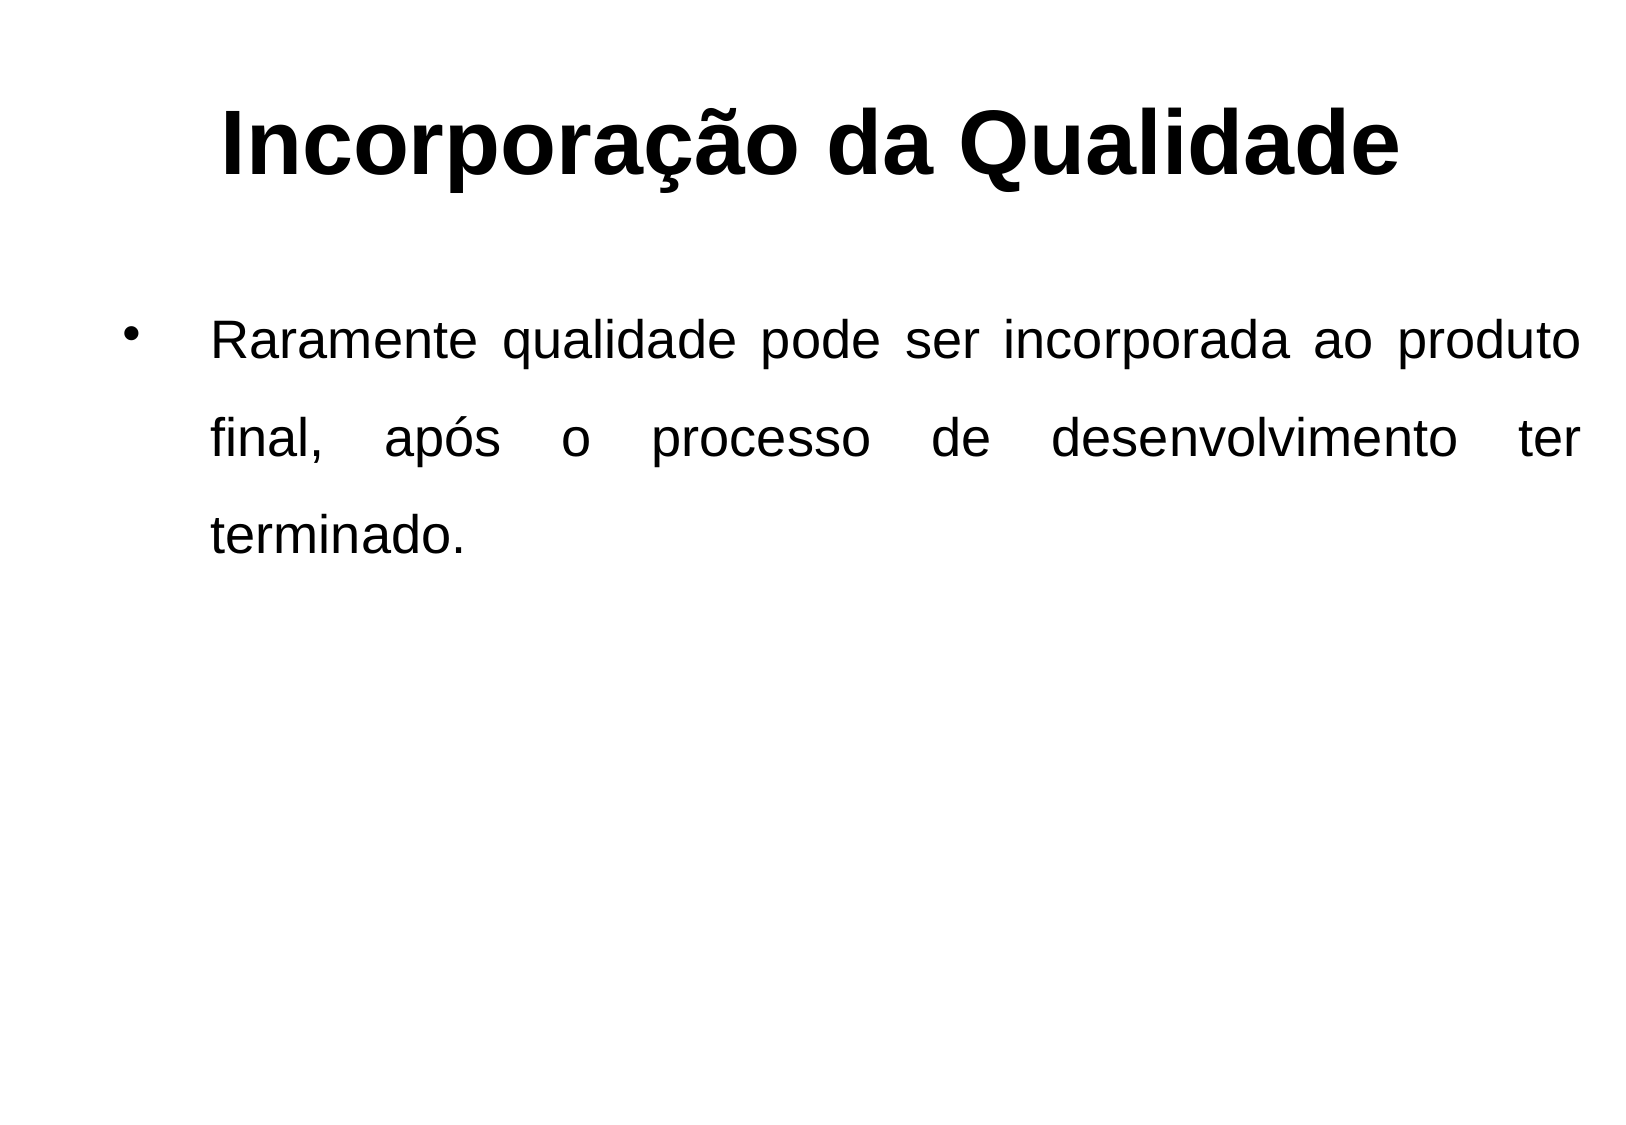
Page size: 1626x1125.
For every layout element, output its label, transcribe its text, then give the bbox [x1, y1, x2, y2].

text_box Raramente qualidade pode ser incorporada ao produto final, após o processo de desenvolvimento ter terminado. [116, 272, 1584, 879]
text_box Incorporação da Qualidade [80, 41, 1543, 235]
